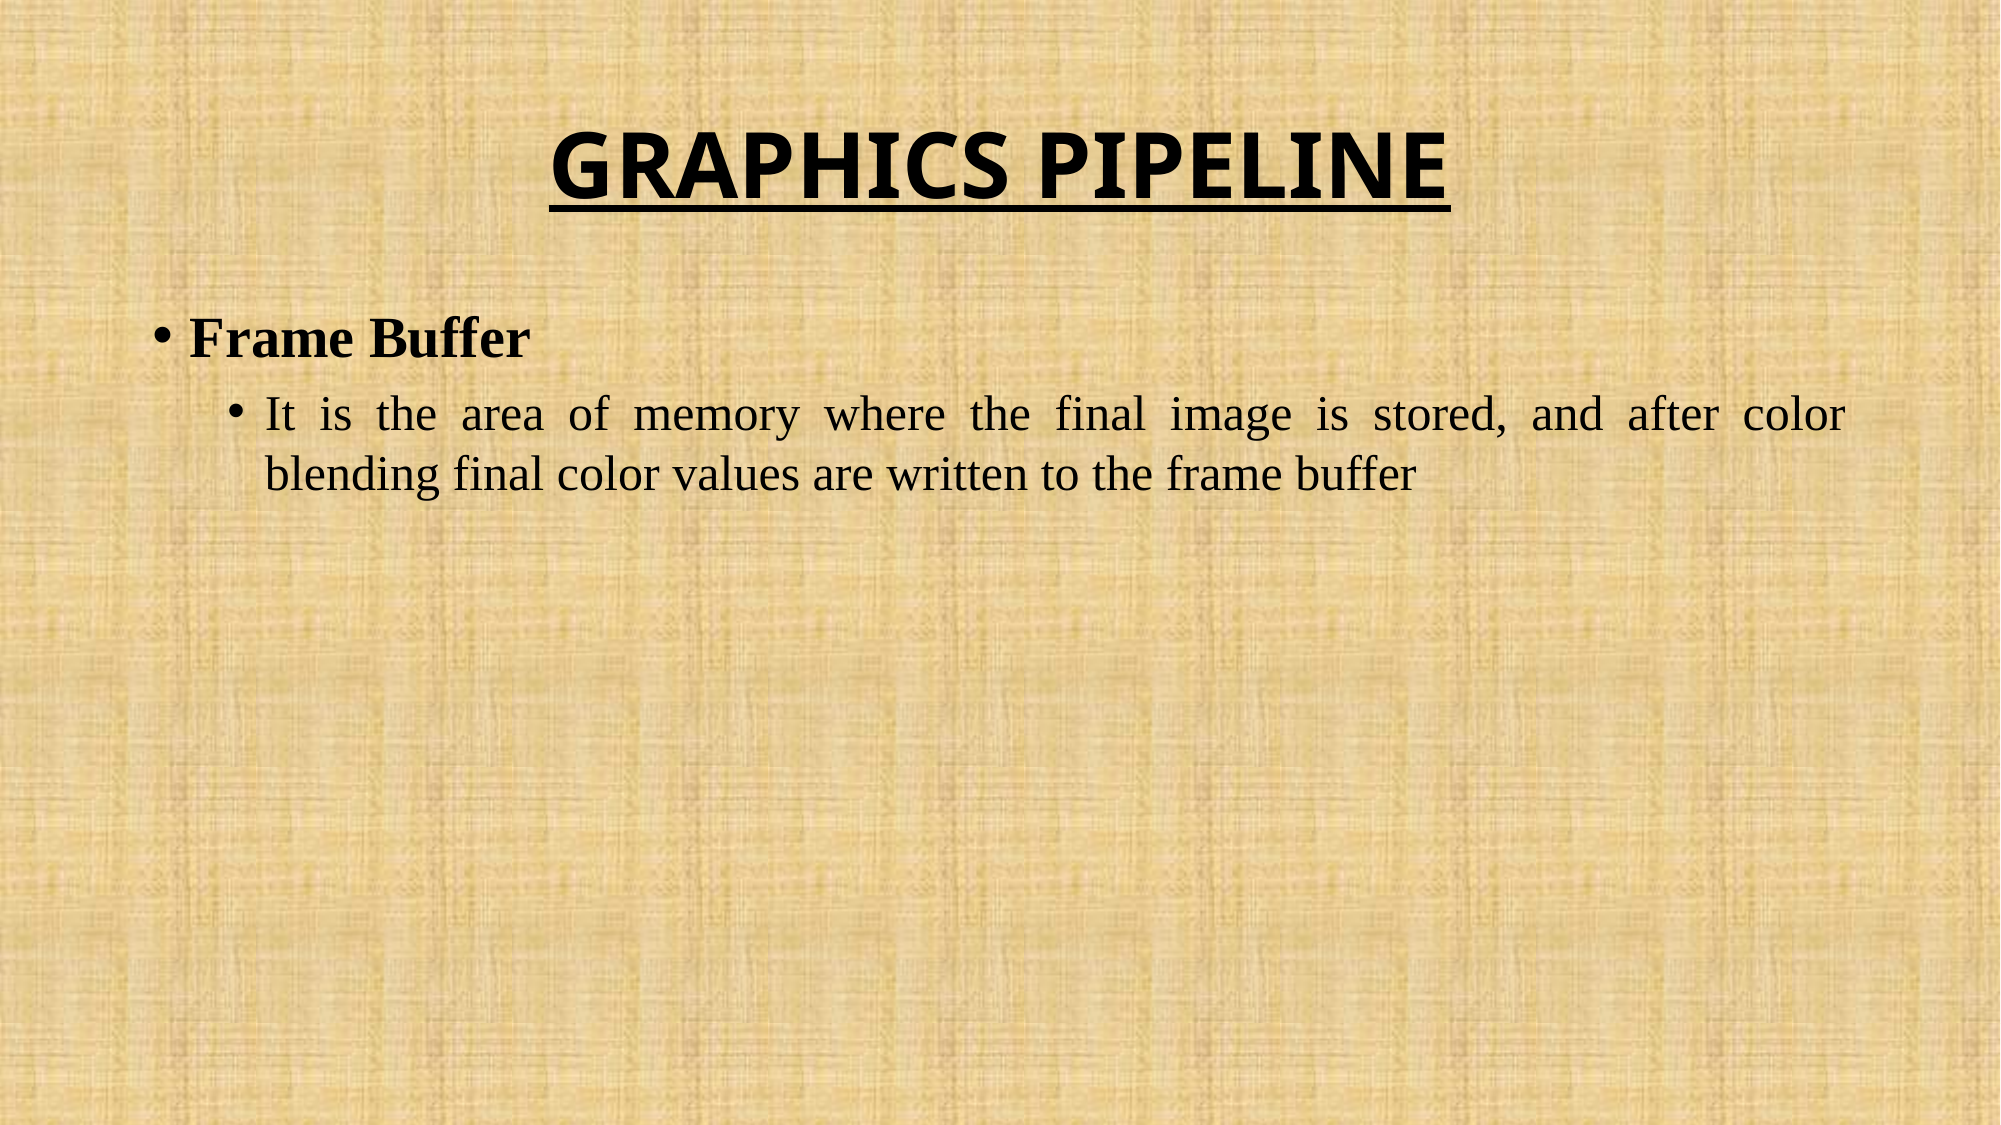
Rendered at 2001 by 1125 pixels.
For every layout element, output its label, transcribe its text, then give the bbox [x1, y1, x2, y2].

list Frame Buffer It is the area of memory where the final image is stored, and after color blending final color values are written to the frame buffer [137, 299, 1863, 1014]
picture [0, 0, 2001, 1125]
title GRAPHICS PIPELINE [137, 59, 1863, 278]
